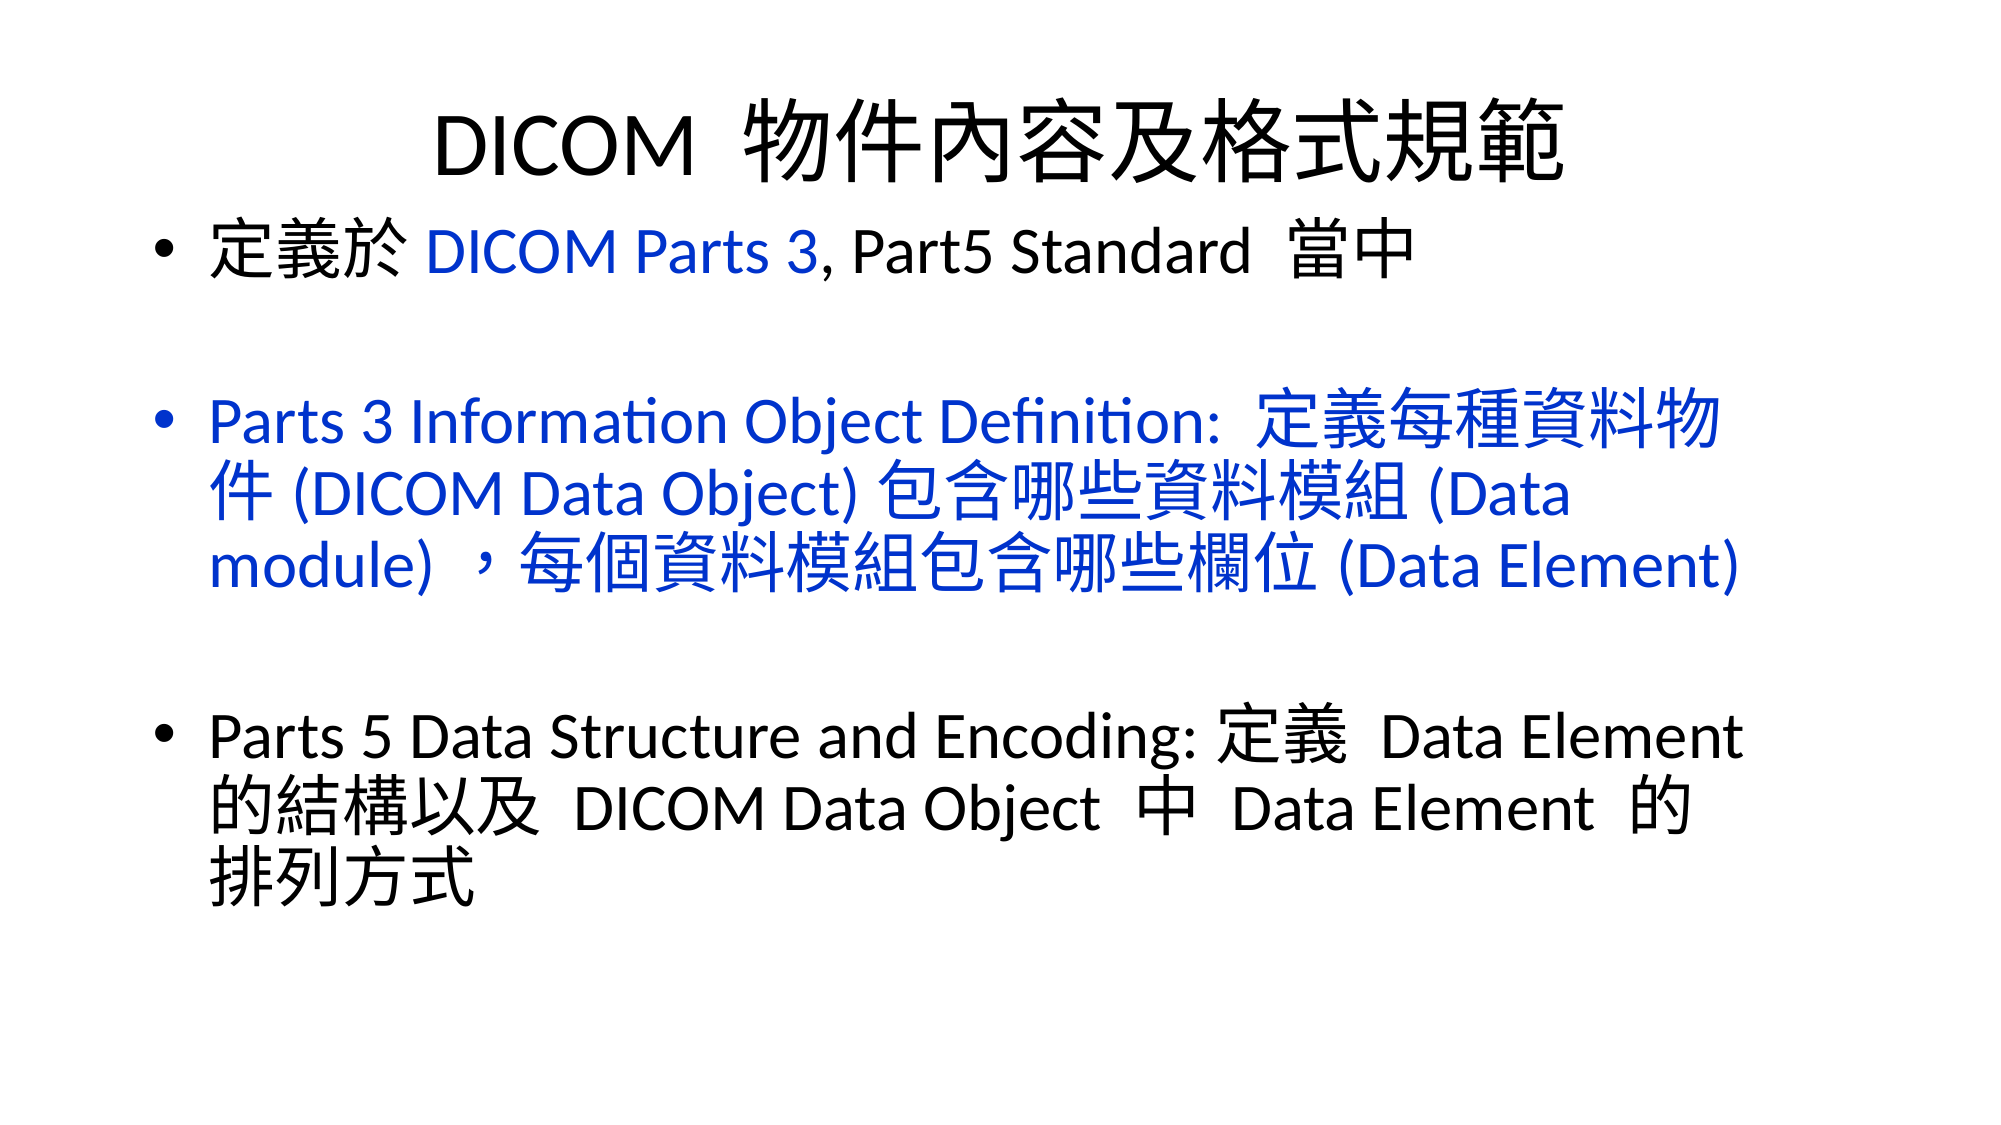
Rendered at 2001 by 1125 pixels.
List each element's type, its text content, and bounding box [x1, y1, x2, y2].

list 定義於DICOM Parts 3, Part5 Standard 當中 Parts 3 Information Object Definition: 定義每種資料物件(DICOM Data Object)包含哪些資料模組(Data module)，每個資料模組包含哪些欄位(Data Element) Parts 5 Data Structure and Encoding:定義 Data Element 的結構以及 DICOM Data Object 中 Data Element 的排列方式 [137, 208, 1761, 1006]
title DICOM 物件內容及格式規範 [99, 45, 1900, 233]
